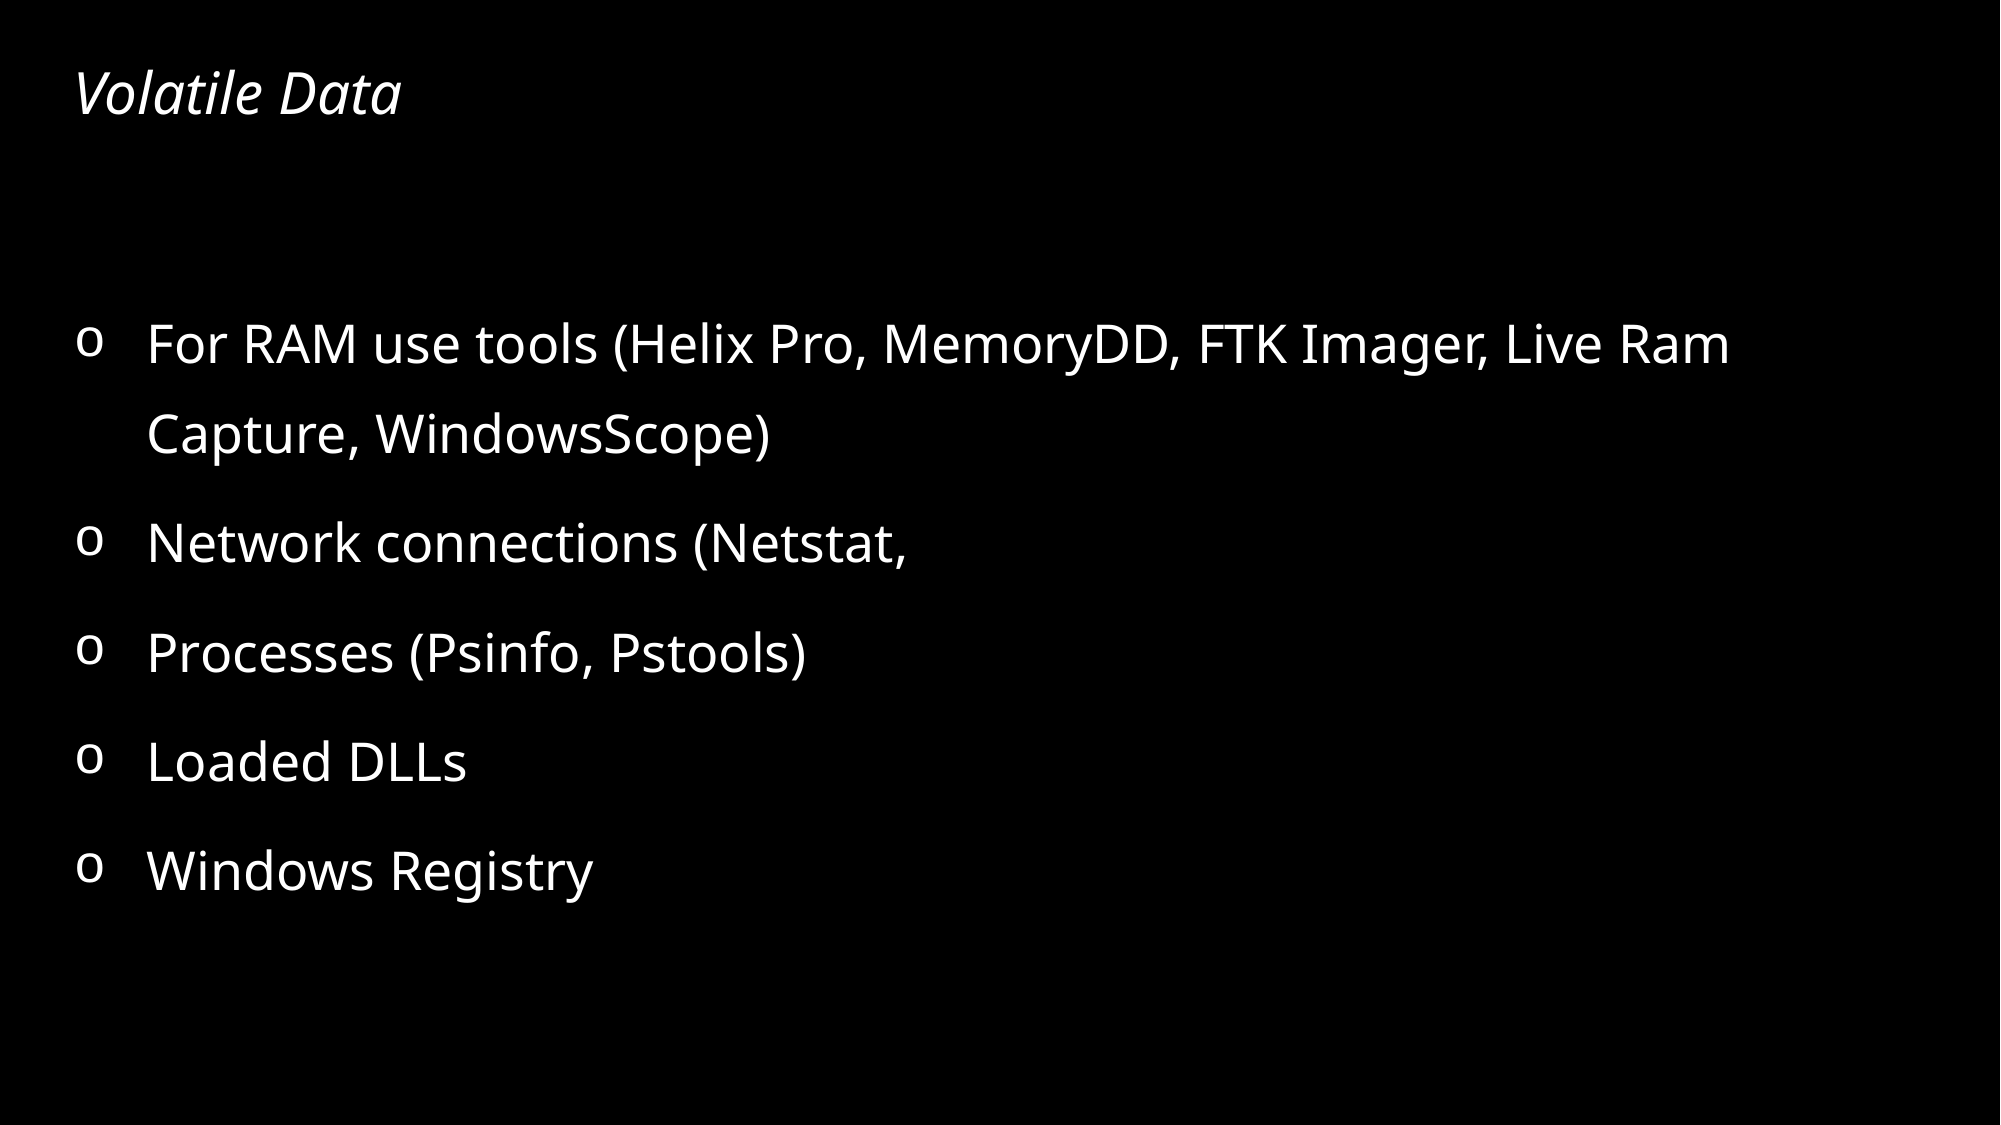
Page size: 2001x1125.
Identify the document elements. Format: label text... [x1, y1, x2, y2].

title Volatile Data [73, 63, 1928, 251]
list For RAM use tools (Helix Pro, MemoryDD, FTK Imager, Live Ram Capture, WindowsScope) Network connections (Netstat, Processes (Psinfo, Pstools) Loaded DLLs Windows Registry [73, 284, 1927, 906]
